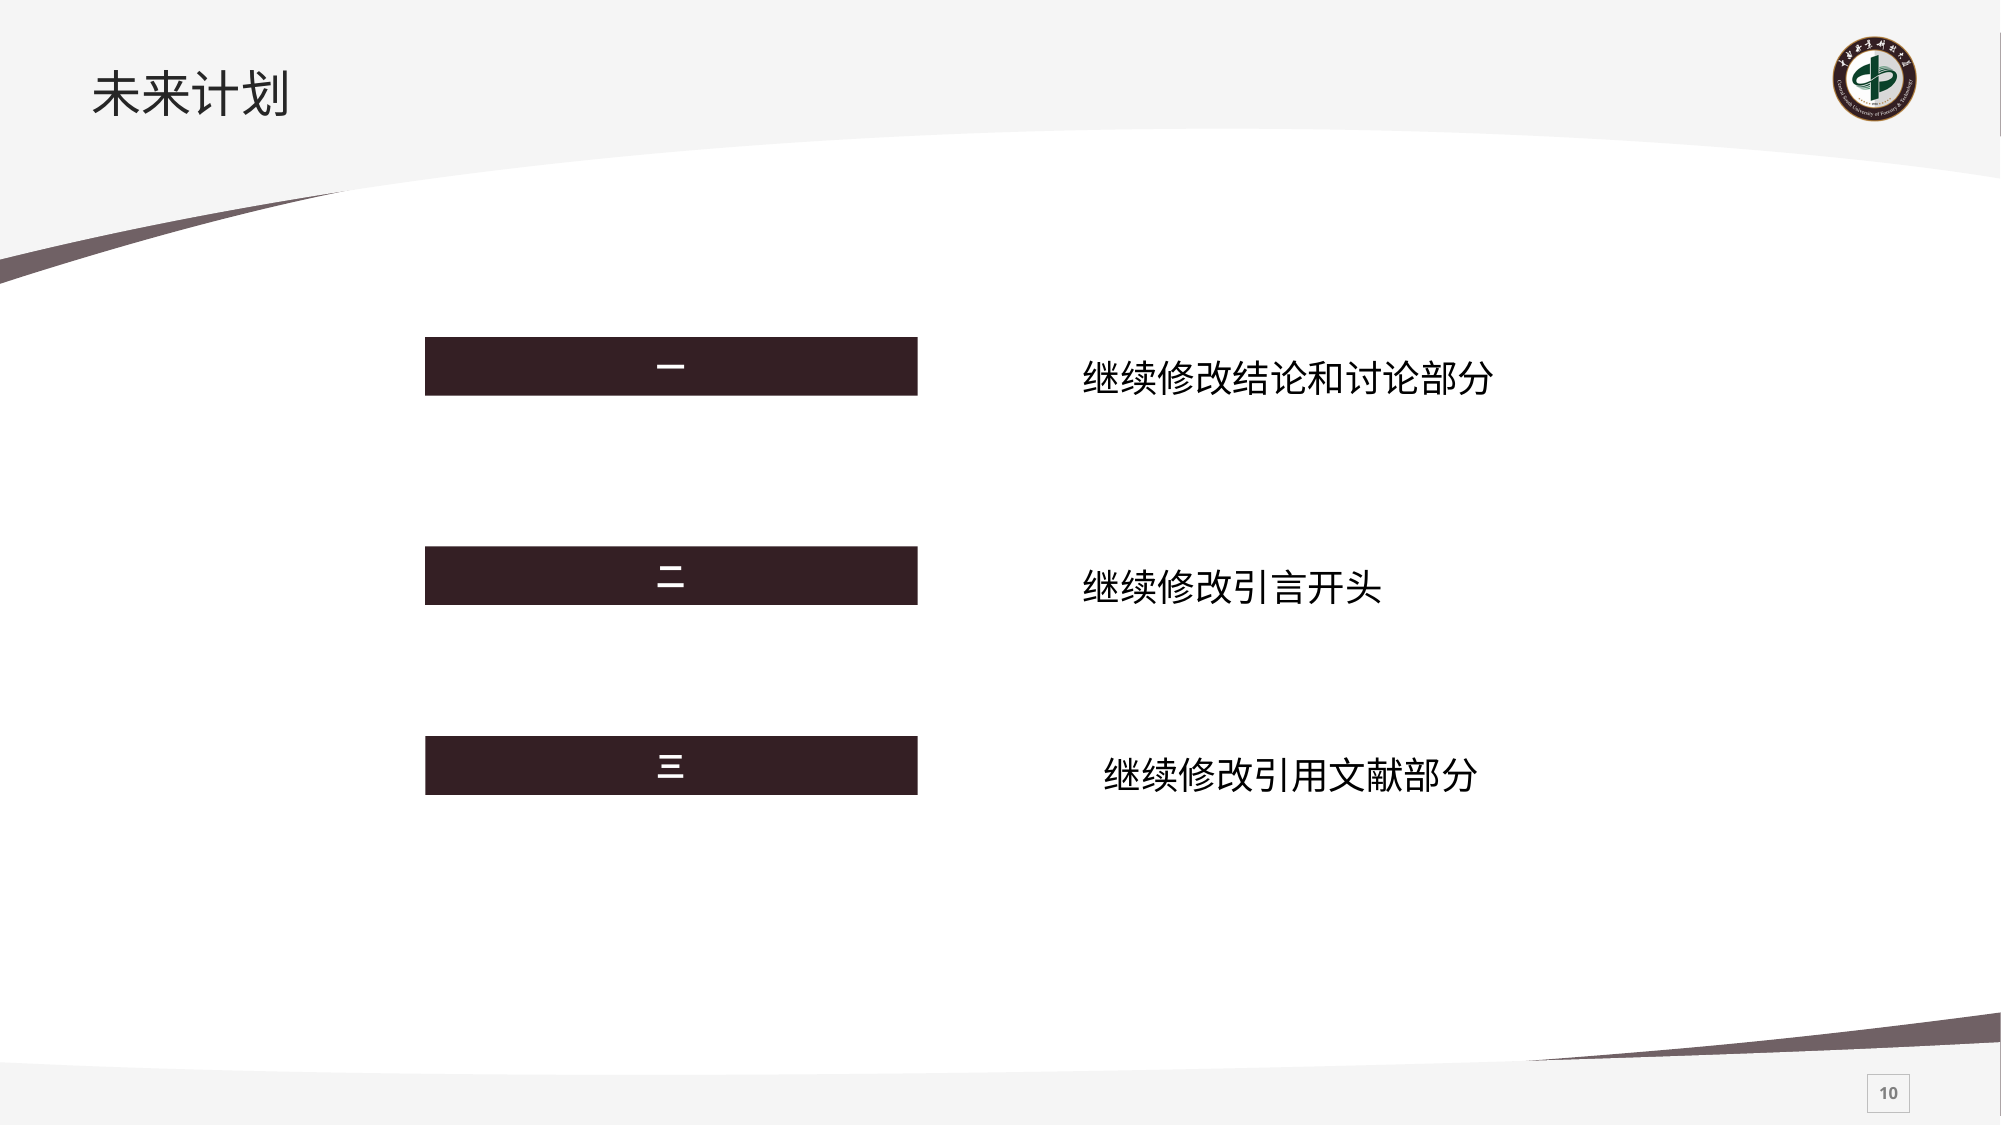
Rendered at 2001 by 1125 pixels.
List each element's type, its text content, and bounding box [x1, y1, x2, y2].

text_box 三 [425, 736, 918, 795]
text_box 继续修改引用文献部分 [1088, 722, 1704, 805]
text_box 一 [425, 337, 918, 396]
text_box 继续修改结论和讨论部分 [1067, 324, 1683, 408]
picture [1831, 35, 1918, 123]
text_box 继续修改引言开头 [1067, 534, 1674, 617]
text_box 二 [425, 546, 918, 605]
title 未来计划 [79, 57, 1880, 146]
